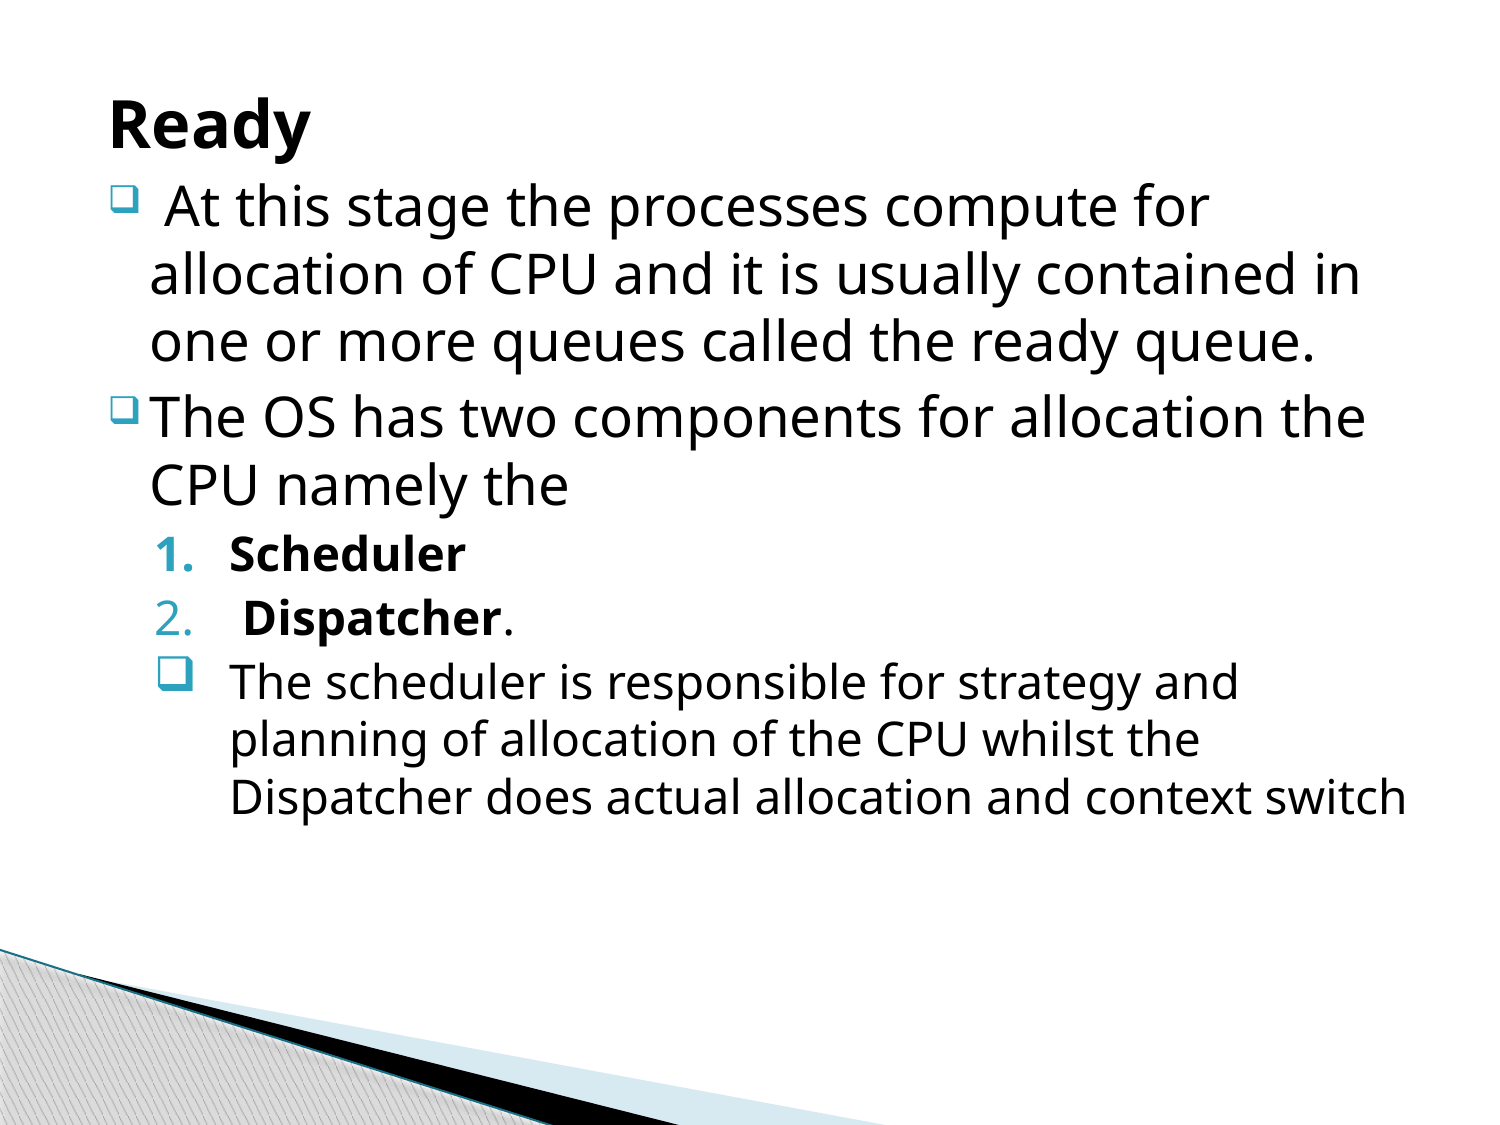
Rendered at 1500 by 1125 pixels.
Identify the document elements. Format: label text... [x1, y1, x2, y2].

list Ready At this stage the processes compute for allocation of CPU and it is usually contained in one or more queues called the ready queue. The OS has two components for allocation the CPU namely the Scheduler Dispatcher. The scheduler is responsible for strategy and planning of allocation of the CPU whilst the Dispatcher does actual allocation and context switch [75, 75, 1425, 986]
